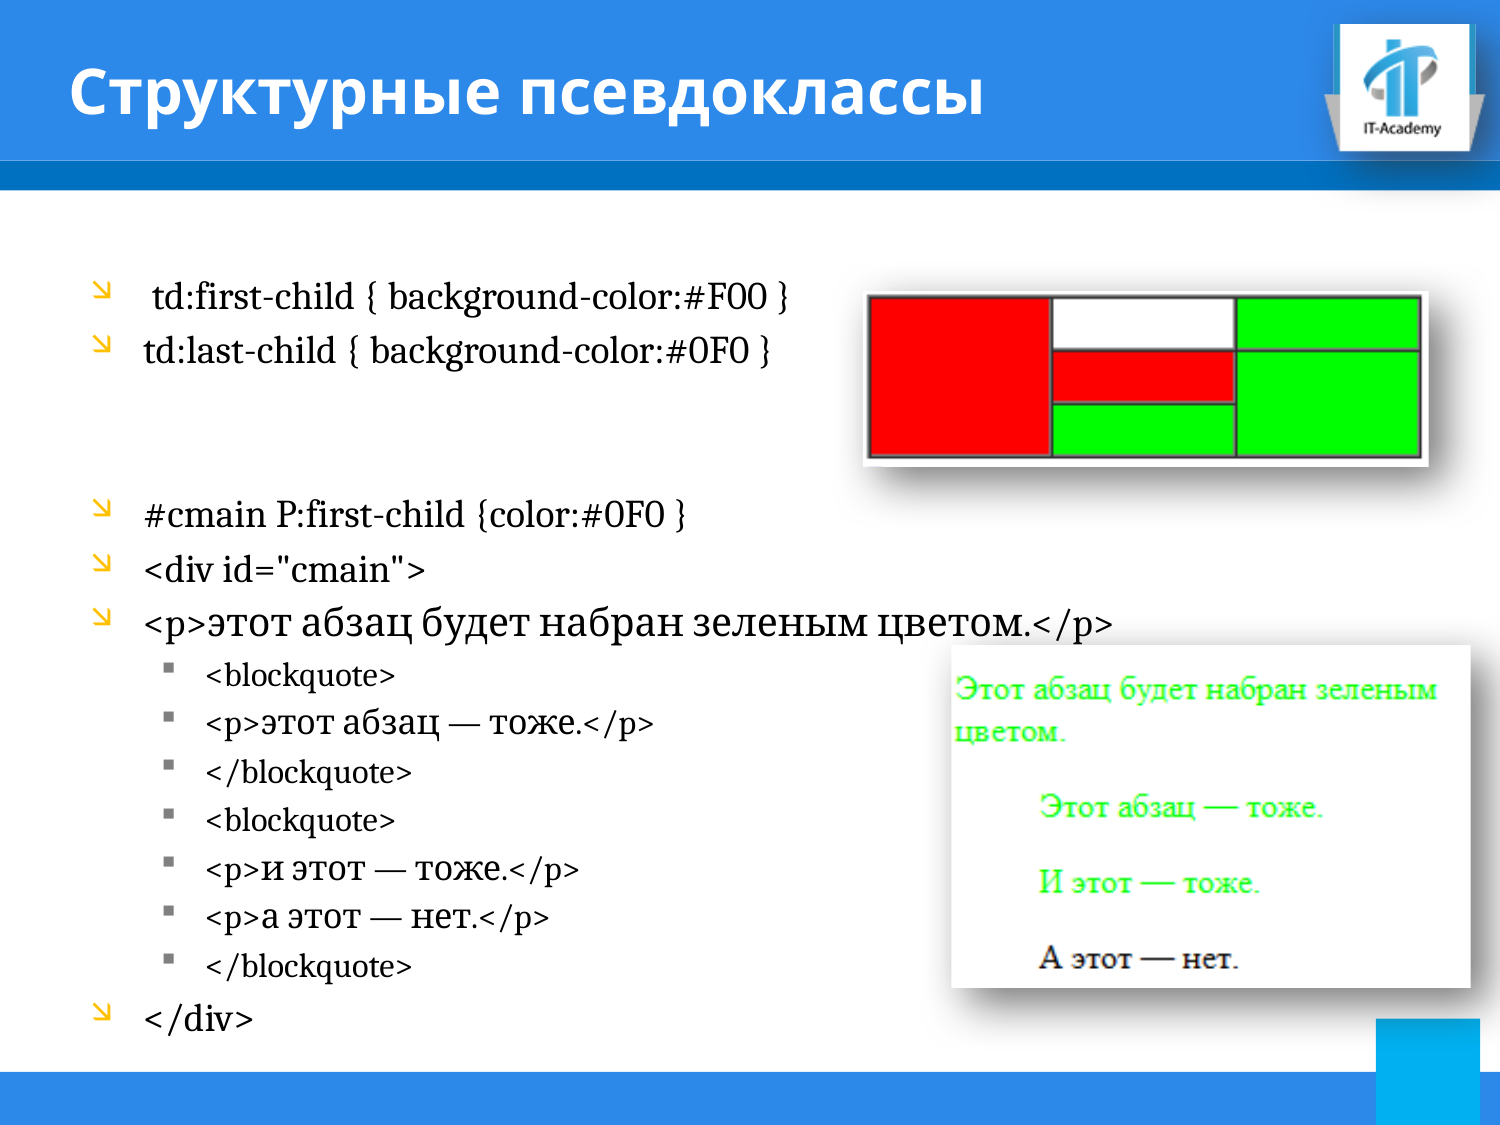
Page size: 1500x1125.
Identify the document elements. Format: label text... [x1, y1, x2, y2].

picture [951, 644, 1471, 988]
list td:first-child { background-color:#F00 } td:last-child { background-color:#0F0 } #cmain P:first-child {color:#0F0 } <div id="cmain"> <p>этот абзац будет набран зеленым цветом.</p> <blockquote> <p>этот абзац — тоже.</p> </blockquote> <blockquote> <p>и этот — тоже.</p> <p>а этот — нет.</p> </blockquote> </div> [75, 262, 1425, 1047]
picture [1323, 24, 1487, 153]
picture [862, 291, 1429, 467]
title Структурные псевдоклассы [53, 42, 1404, 135]
